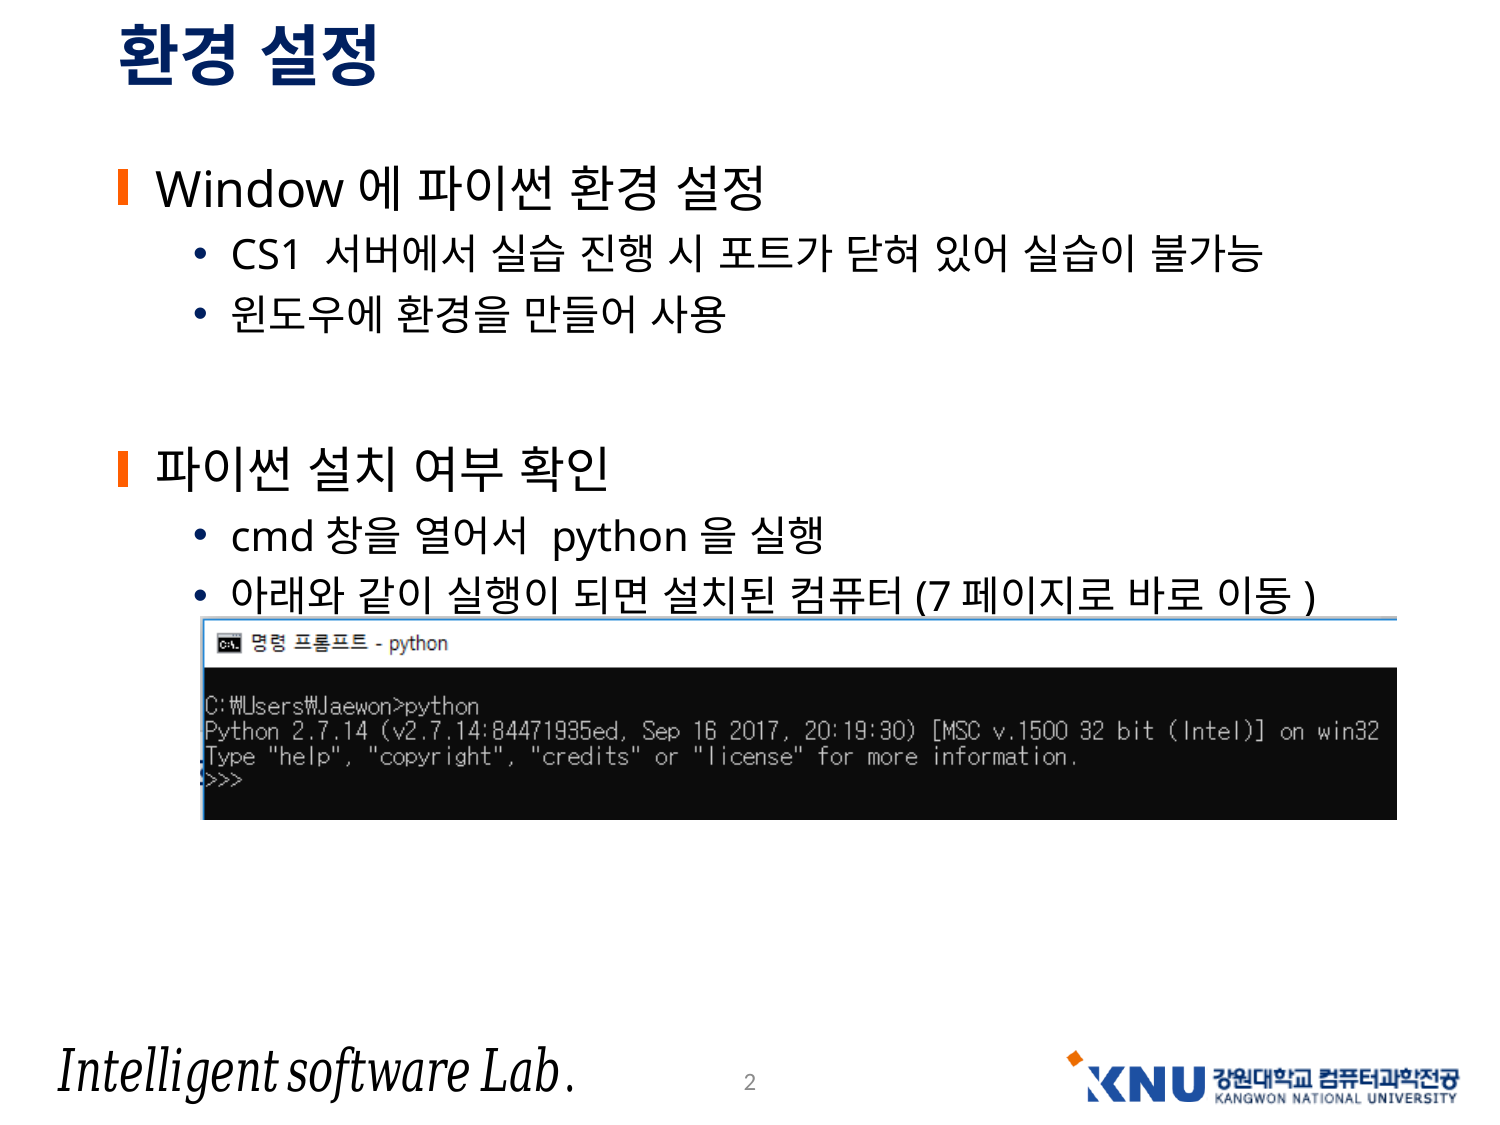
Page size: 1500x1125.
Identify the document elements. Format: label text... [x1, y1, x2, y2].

picture [118, 451, 128, 487]
picture [199, 616, 1397, 820]
picture [1066, 1050, 1205, 1102]
list Window에 파이썬 환경 설정 CS1 서버에서 실습 진행 시 포트가 닫혀 있어 실습이 불가능 윈도우에 환경을 만들어 사용 파이썬 설치 여부 확인 cmd창을 열어서 python을 실행 아래와 같이 실행이 되면 설치된 컴퓨터(7페이지로 바로 이동) [103, 149, 1397, 1002]
picture [118, 169, 128, 205]
title 환경 설정 [103, 15, 1397, 101]
picture [1206, 1063, 1468, 1106]
